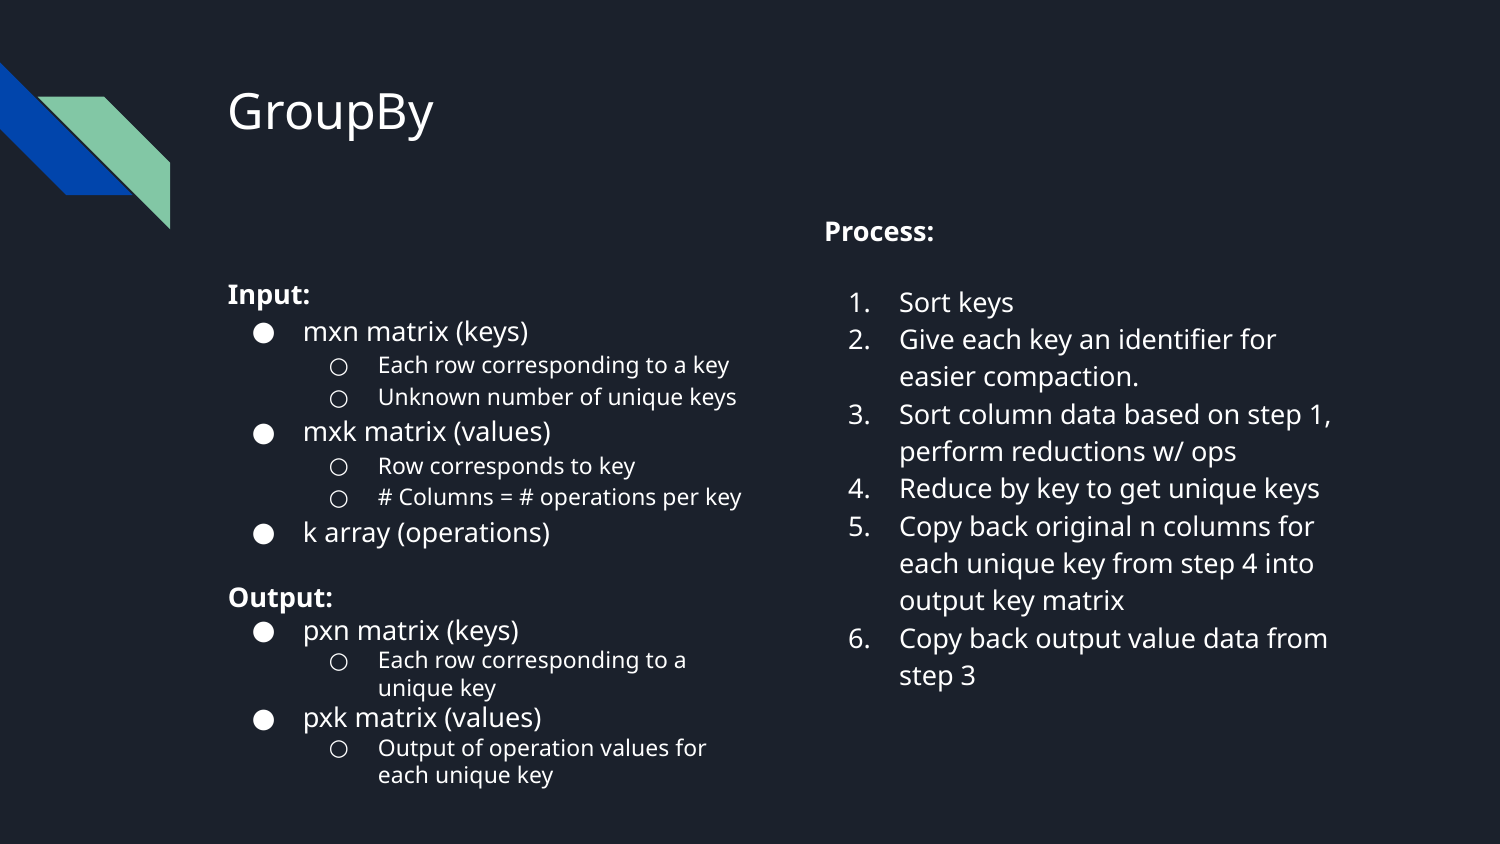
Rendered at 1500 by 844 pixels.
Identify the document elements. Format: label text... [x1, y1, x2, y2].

list Input: mxn matrix (keys) Each row corresponding to a key Unknown number of unique keys mxk matrix (values) Row corresponds to key # Columns = # operations per key k array (operations) Output: pxn matrix (keys) Each row corresponding to a unique key pxk matrix (values) Output of operation values for each unique key [212, 257, 772, 735]
title GroupBy [212, 64, 1368, 215]
list Process: Sort keys Give each key an identifier for easier compaction. Sort column data based on step 1, perform reductions w/ ops Reduce by key to get unique keys Copy back original n columns for each unique key from step 4 into output key matrix Copy back output value data from step 3 [809, 194, 1368, 673]
